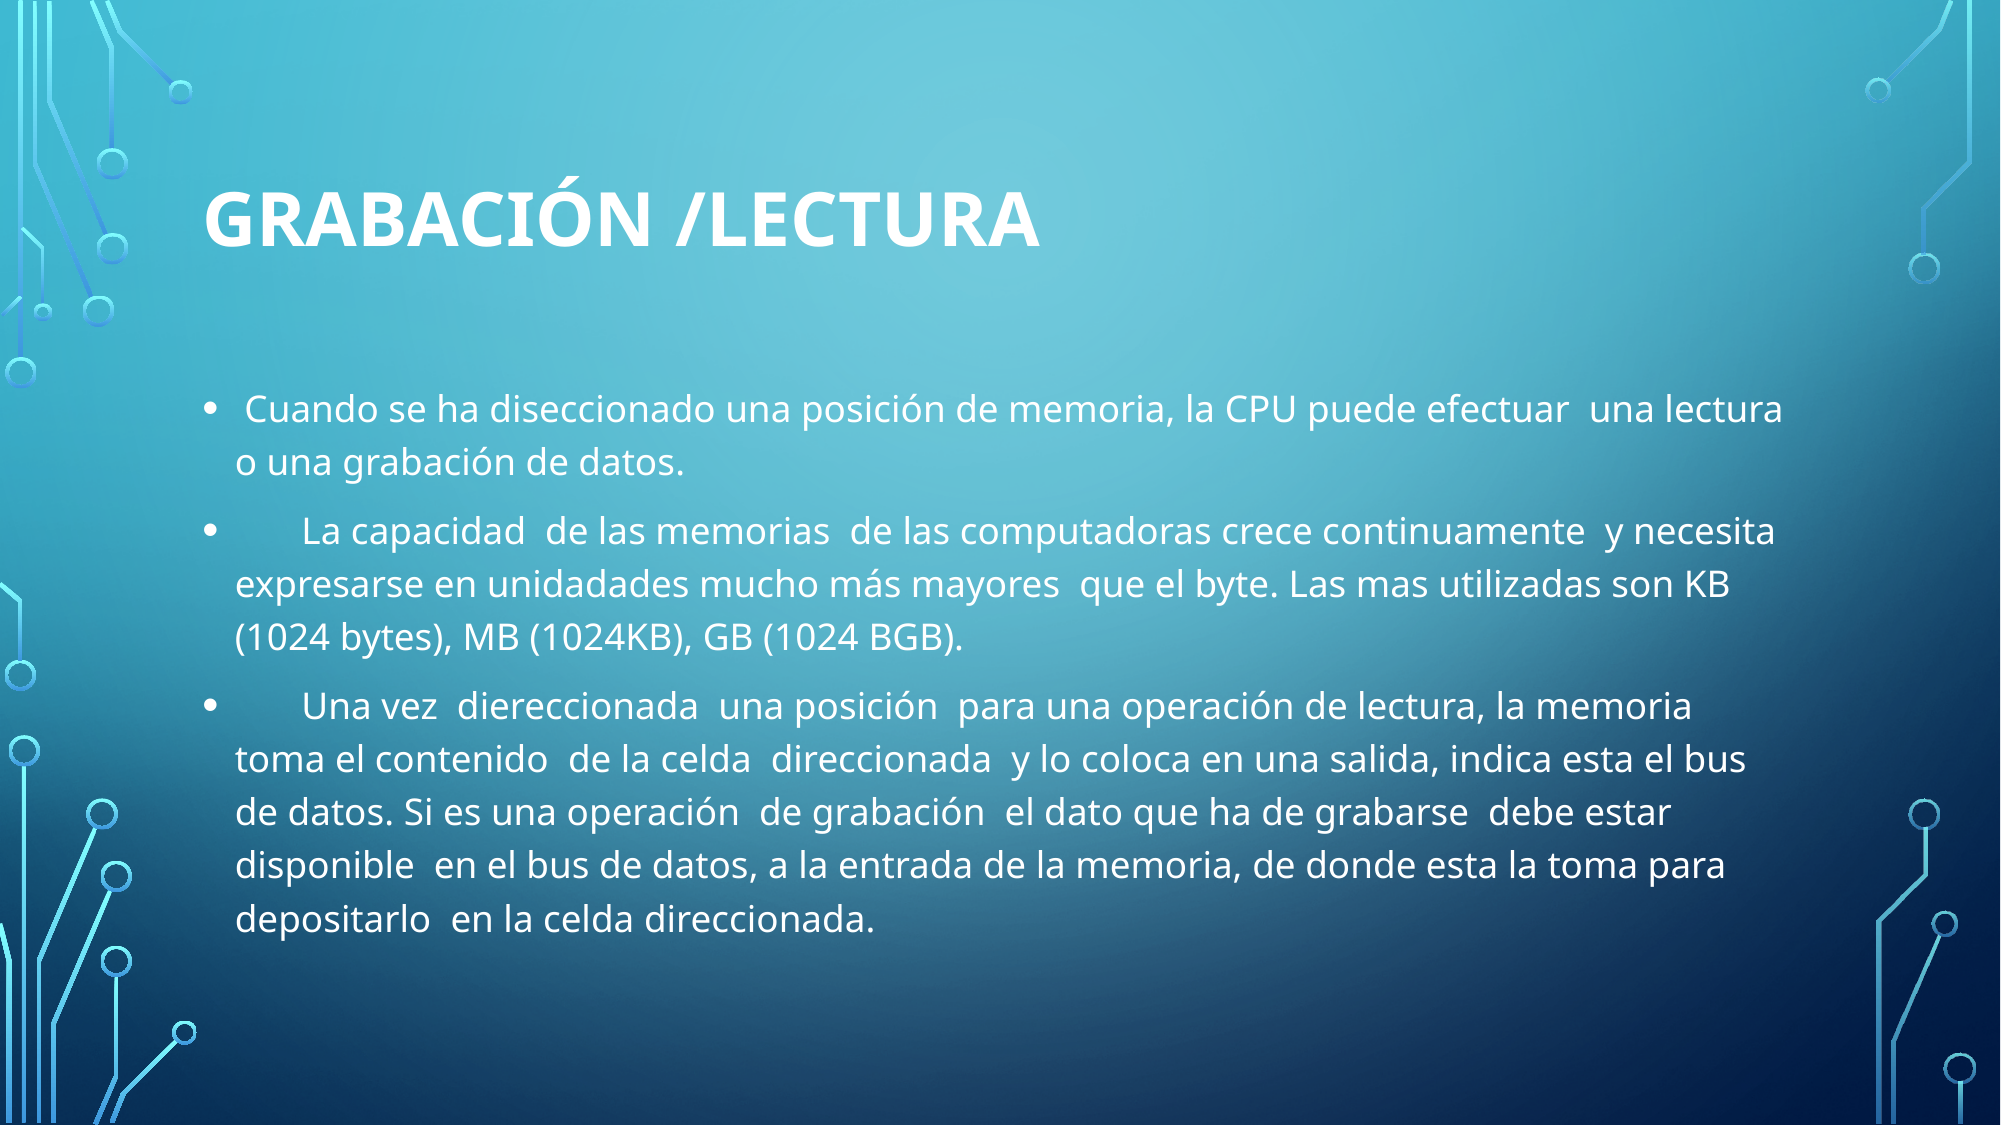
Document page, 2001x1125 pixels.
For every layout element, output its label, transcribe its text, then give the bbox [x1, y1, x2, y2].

title Grabación /lectura [187, 101, 1813, 344]
list Cuando se ha diseccionado una posición de memoria, la CPU puede efectuar una lectura o una grabación de datos. La capacidad de las memorias de las computadoras crece continuamente y necesita expresarse en unidadades mucho más mayores que el byte. Las mas utilizadas son KB (1024 bytes), MB (1024KB), GB (1024 BGB). Una vez diereccionada una posición para una operación de lectura, la memoria toma el contenido de la celda direccionada y lo coloca en una salida, indica esta el bus de datos. Si es una operación de grabación el dato que ha de grabarse debe estar disponible en el bus de datos, a la entrada de la memoria, de donde esta la toma para depositarlo en la celda direccionada. [187, 369, 1813, 950]
